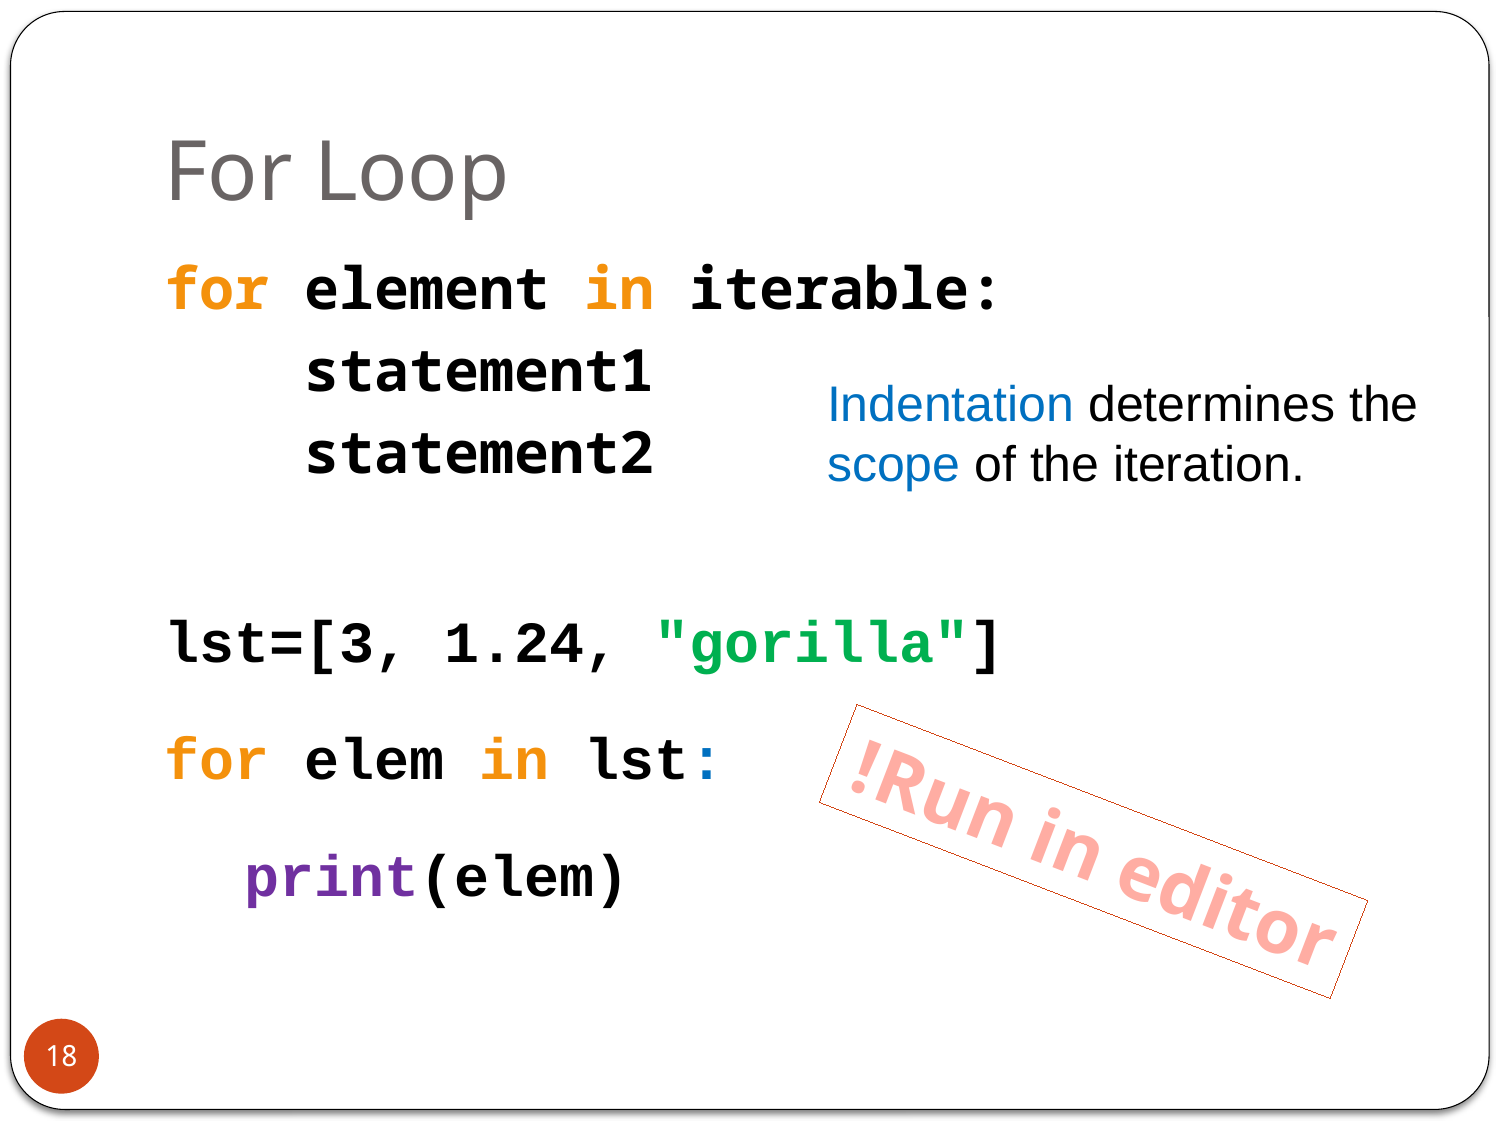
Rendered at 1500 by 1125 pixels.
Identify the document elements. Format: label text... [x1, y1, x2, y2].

title For Loop [150, 99, 1425, 233]
text_box Indentation determines the scope of the iteration. [812, 363, 1451, 499]
text_box Run in editor! [819, 704, 1368, 999]
list for element in iterable: statement1 statement2 lst=[3, 1.24, "gorilla"] for elem in lst: print(elem) [150, 243, 1425, 1065]
slide_number 18 [23, 1018, 99, 1094]
